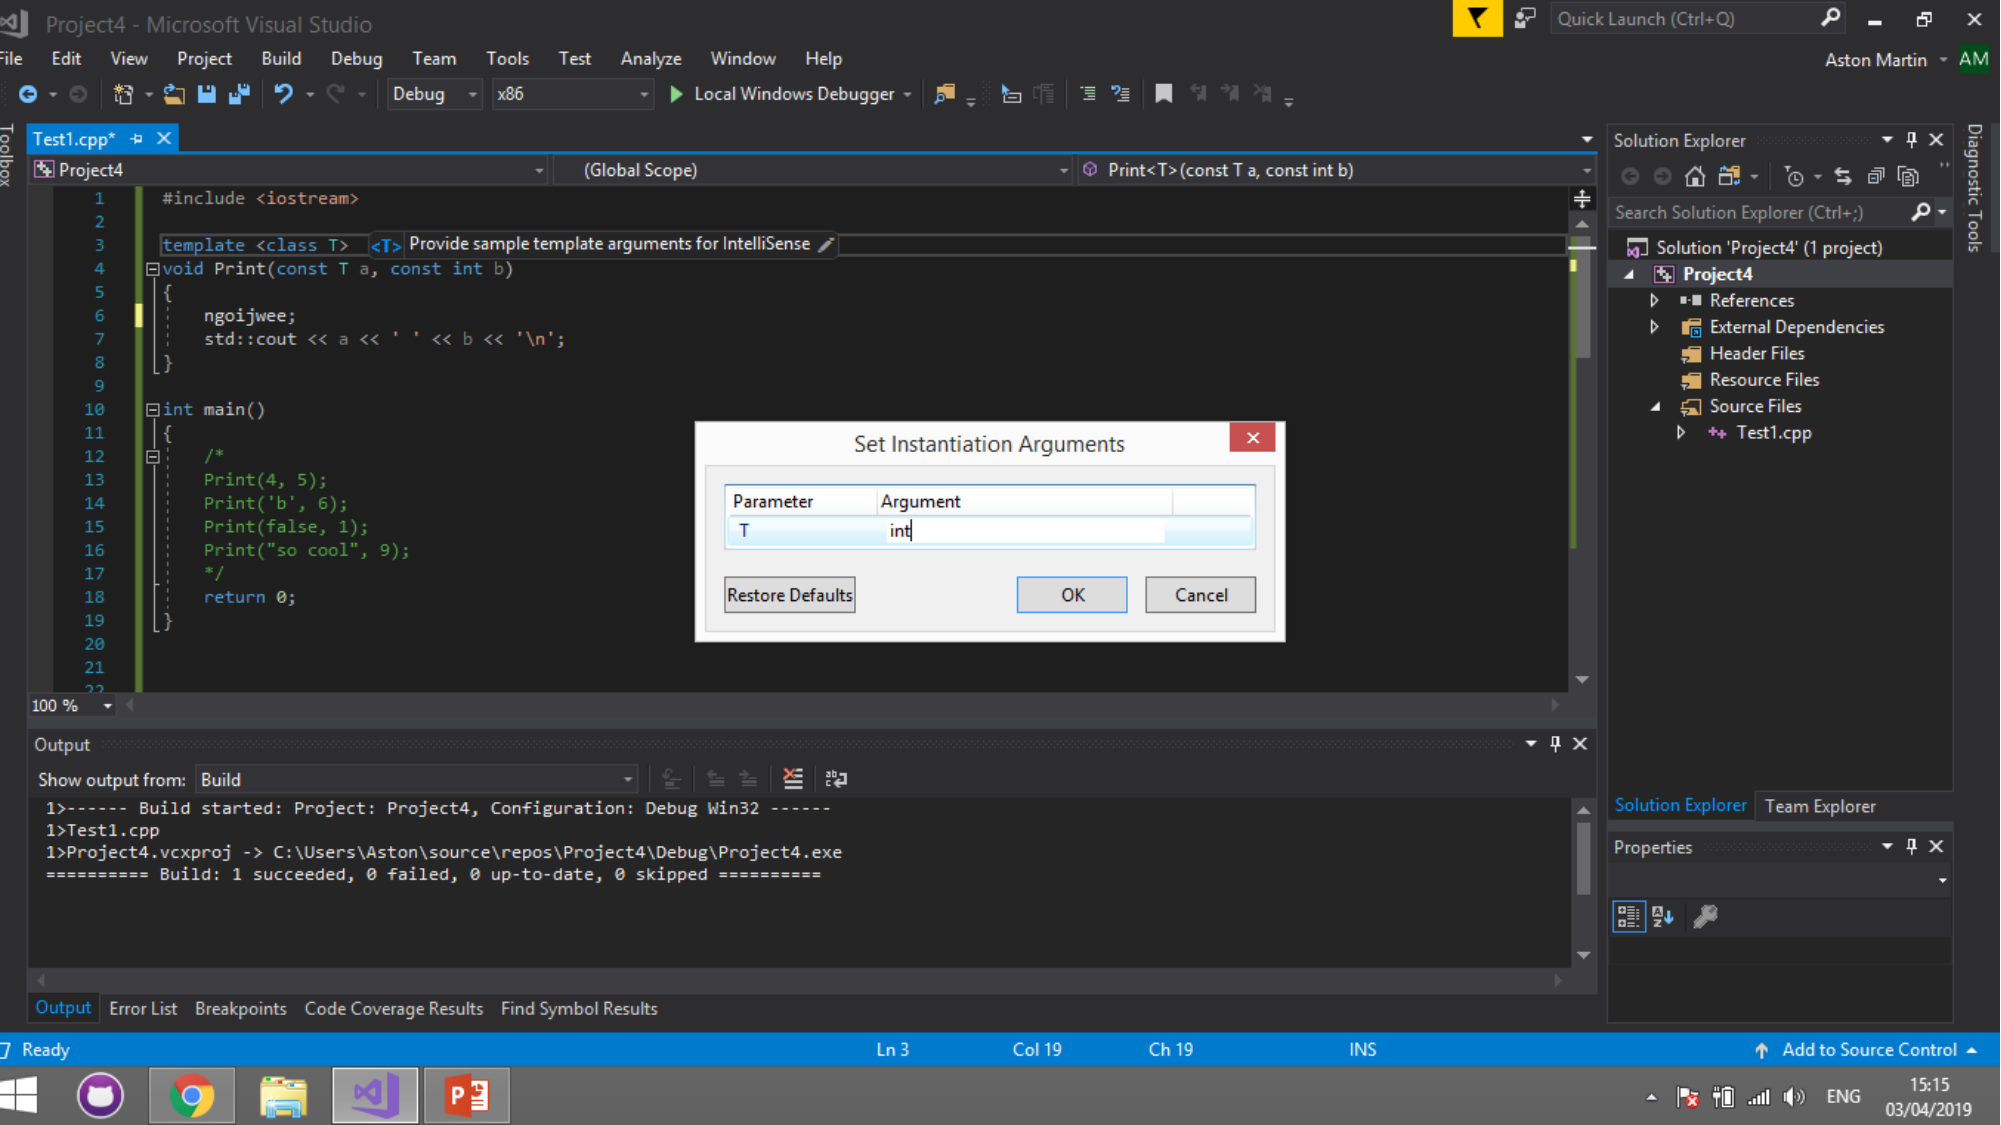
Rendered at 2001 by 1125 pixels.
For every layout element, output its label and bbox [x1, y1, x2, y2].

list [0, 0, 2000, 1125]
